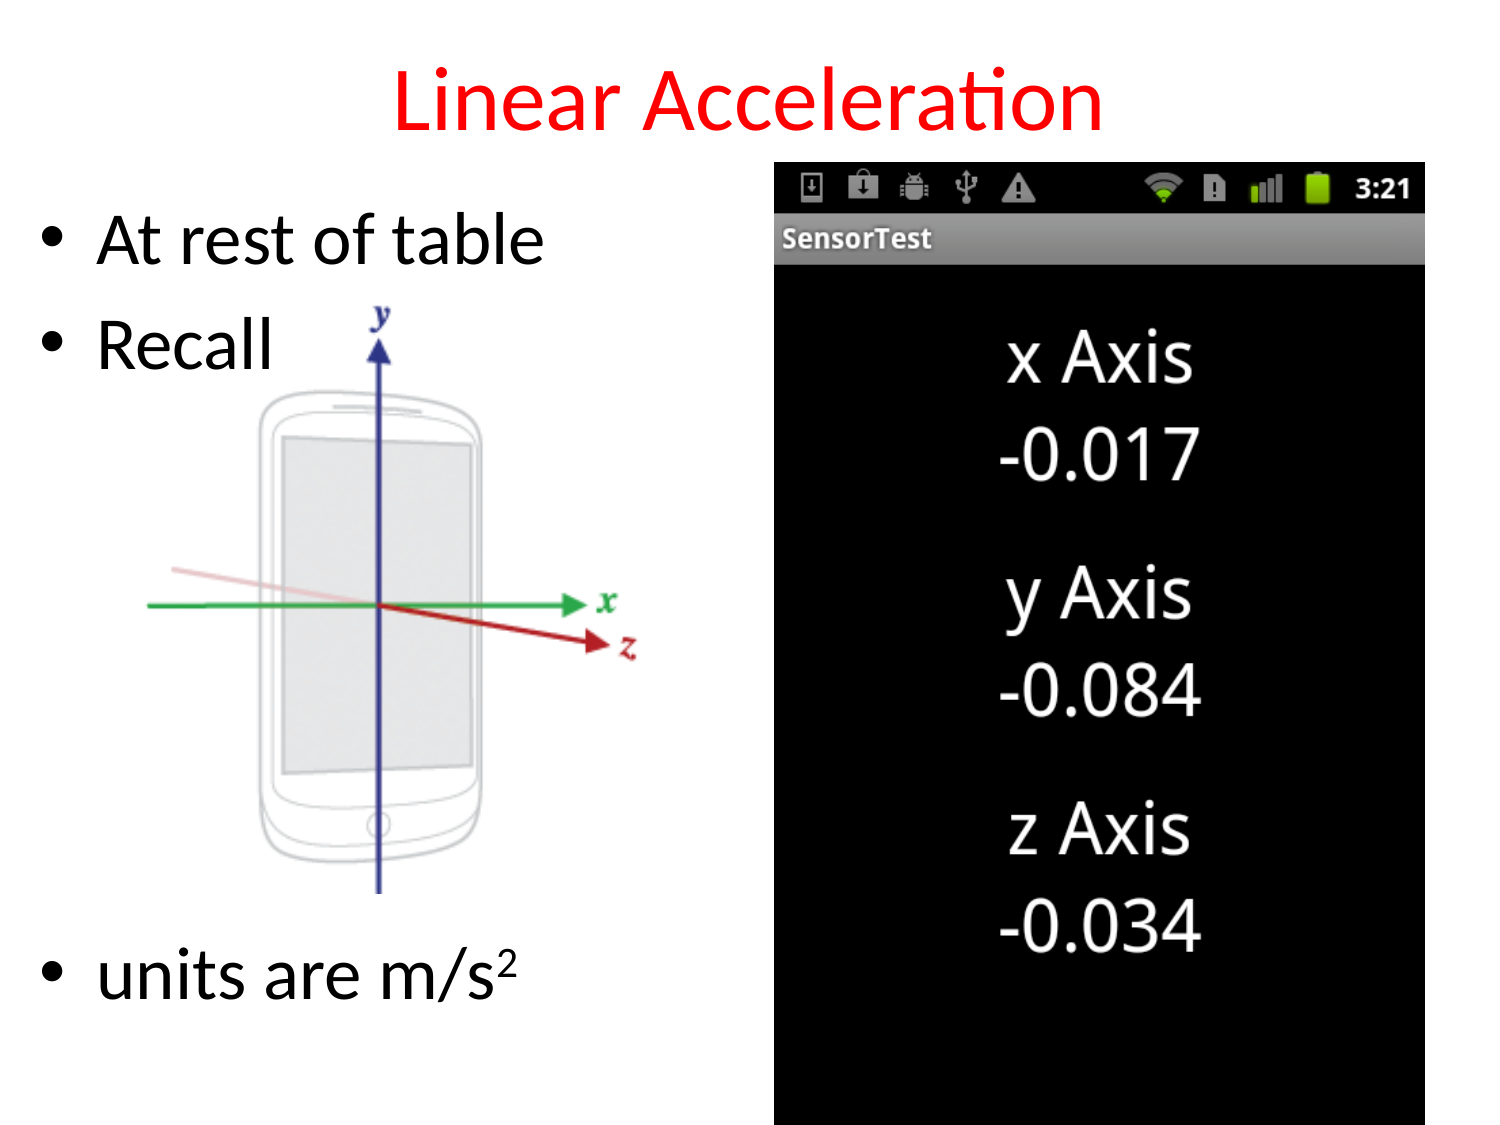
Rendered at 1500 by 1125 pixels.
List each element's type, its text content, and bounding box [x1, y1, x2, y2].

list At rest of table Recall units are m/s2 [24, 182, 650, 1088]
picture [774, 162, 1426, 1125]
title Linear Acceleration [75, 0, 1425, 188]
picture [137, 287, 701, 894]
